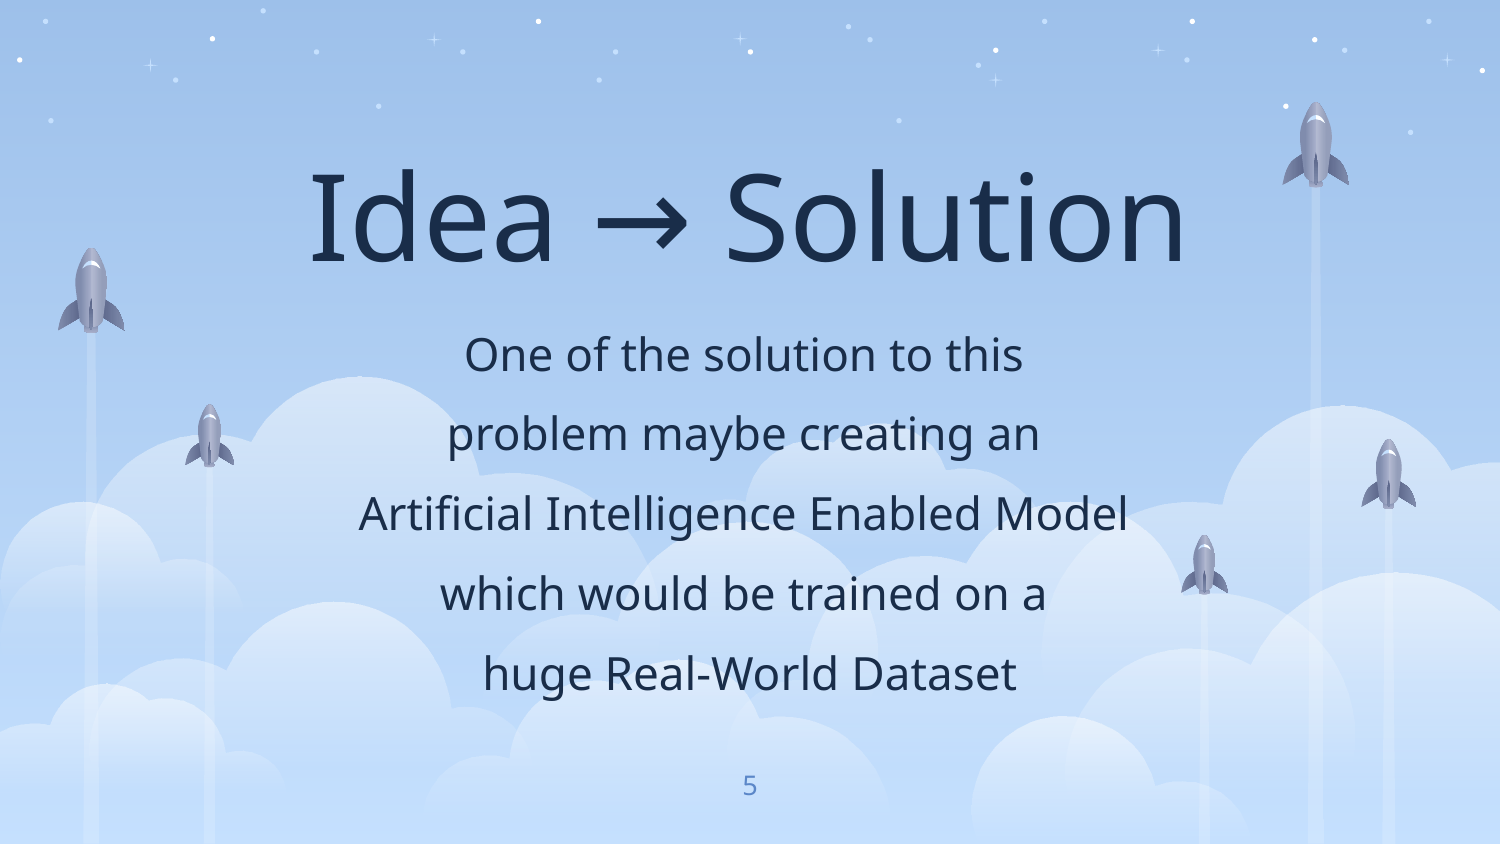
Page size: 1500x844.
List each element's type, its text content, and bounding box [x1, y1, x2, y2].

text_box 5 [704, 754, 795, 819]
text_box One of the solution to this problem maybe creating an Artificial Intelligence Enabled Model which would be trained on a huge Real-World Dataset [140, 316, 1360, 446]
title Idea → Solution [284, 126, 1216, 316]
